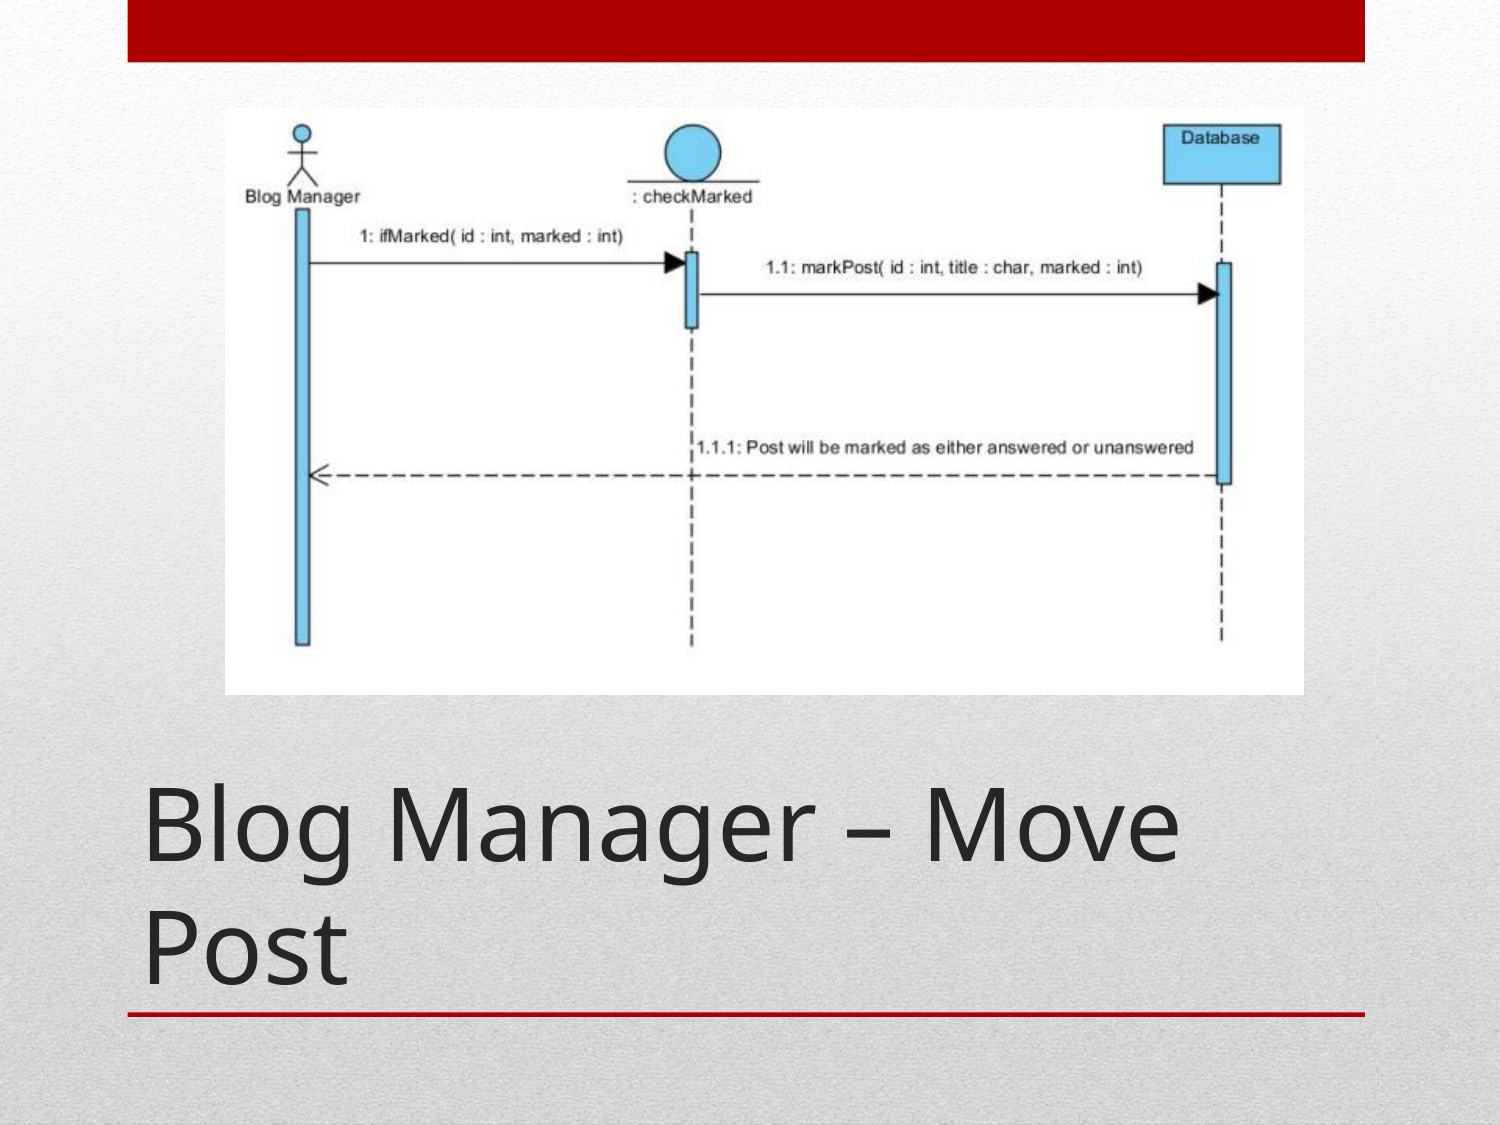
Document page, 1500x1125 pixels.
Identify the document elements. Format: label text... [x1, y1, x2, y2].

picture [224, 107, 1304, 696]
title Blog Manager – Move Post [125, 750, 1286, 1013]
